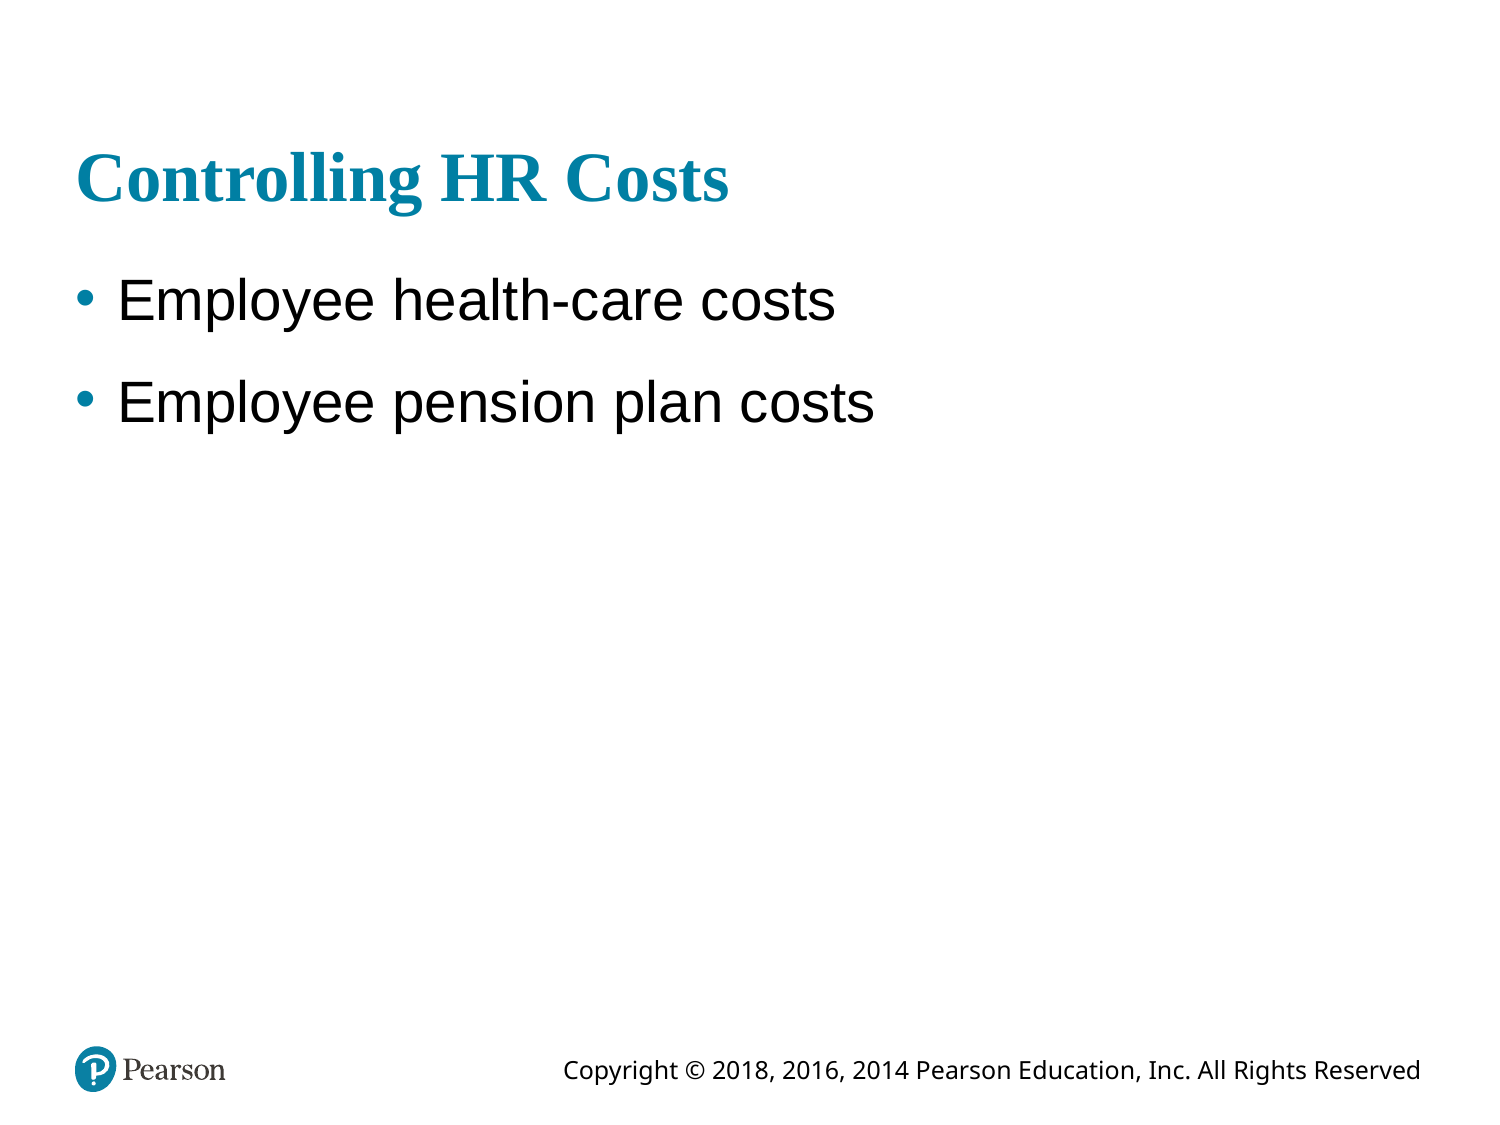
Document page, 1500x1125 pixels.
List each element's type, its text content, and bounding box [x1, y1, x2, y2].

title Controlling HR Costs [75, 35, 1425, 216]
list Employee health-care costs Employee pension plan costs [75, 262, 1425, 1005]
